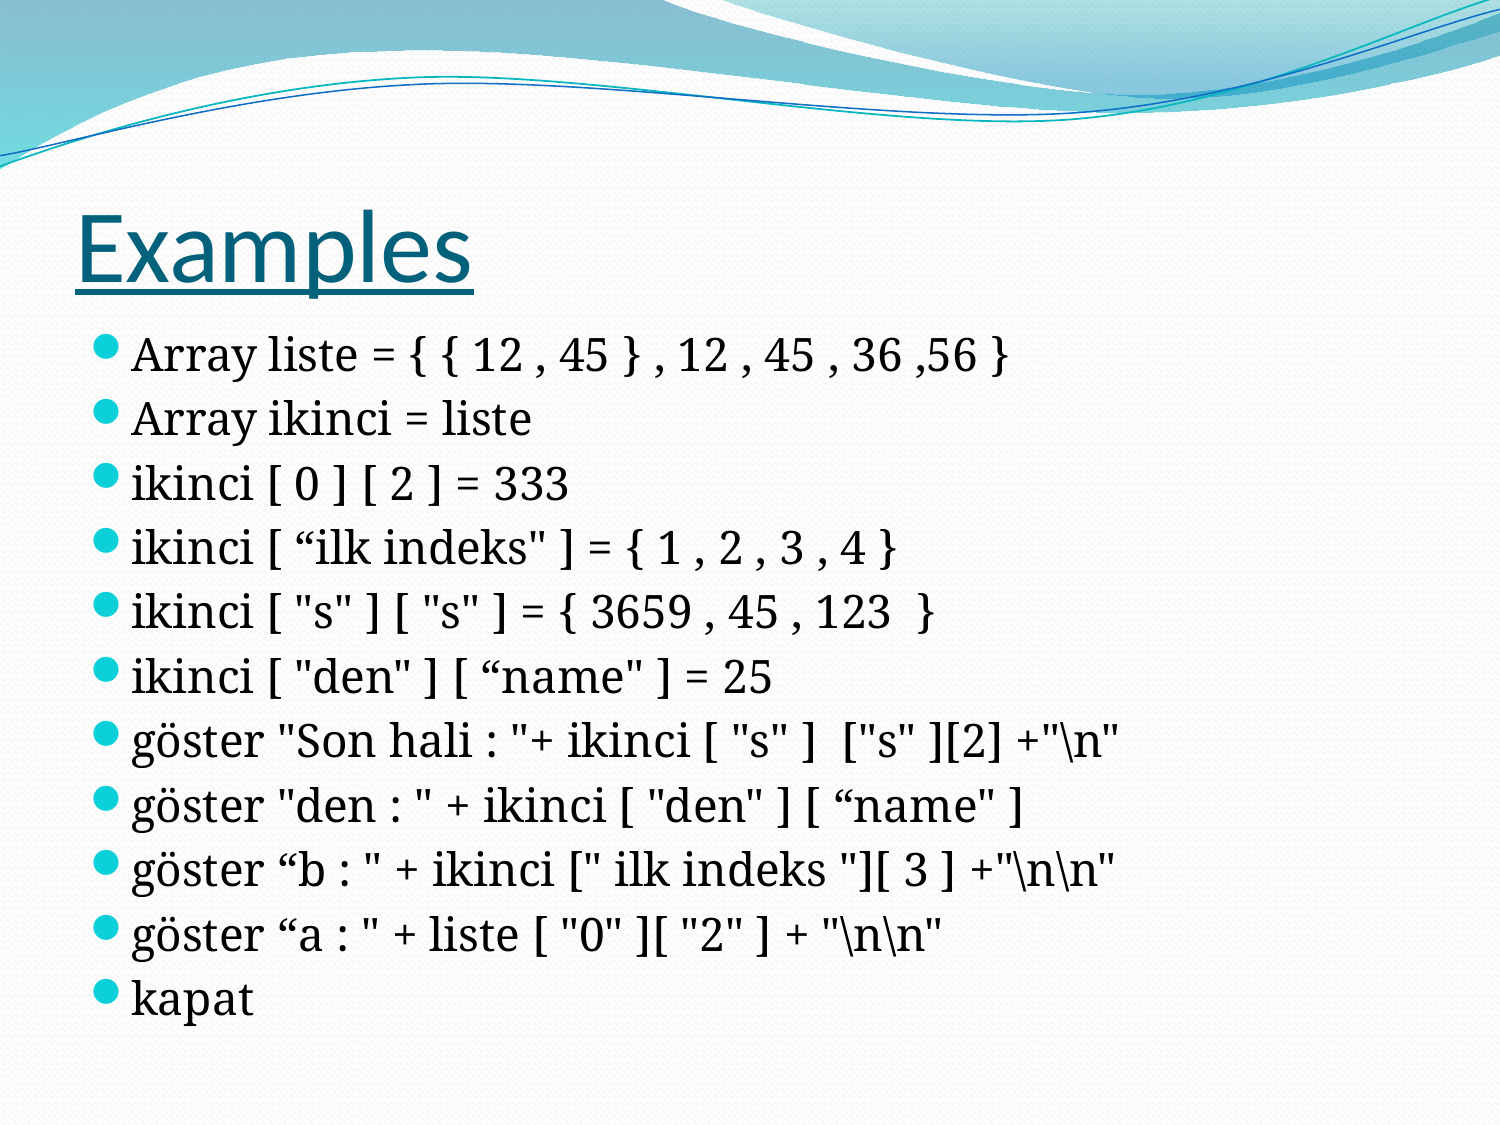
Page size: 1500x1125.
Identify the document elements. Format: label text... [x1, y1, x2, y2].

title Examples [75, 115, 1425, 303]
list Array liste = { { 12 , 45 } , 12 , 45 , 36 ,56 } Array ikinci = liste ikinci [ 0 ] [ 2 ] = 333 ikinci [ “ilk indeks" ] = { 1 , 2 , 3 , 4 } ikinci [ "s" ] [ "s" ] = { 3659 , 45 , 123 } ikinci [ "den" ] [ “name" ] = 25 göster "Son hali : "+ ikinci [ "s" ] ["s" ][2] +"\n" göster "den : " + ikinci [ "den" ] [ “name" ] göster “b : " + ikinci [" ilk indeks "][ 3 ] +"\n\n" göster “a : " + liste [ "0" ][ "2" ] + "\n\n" kapat [75, 317, 1425, 1038]
